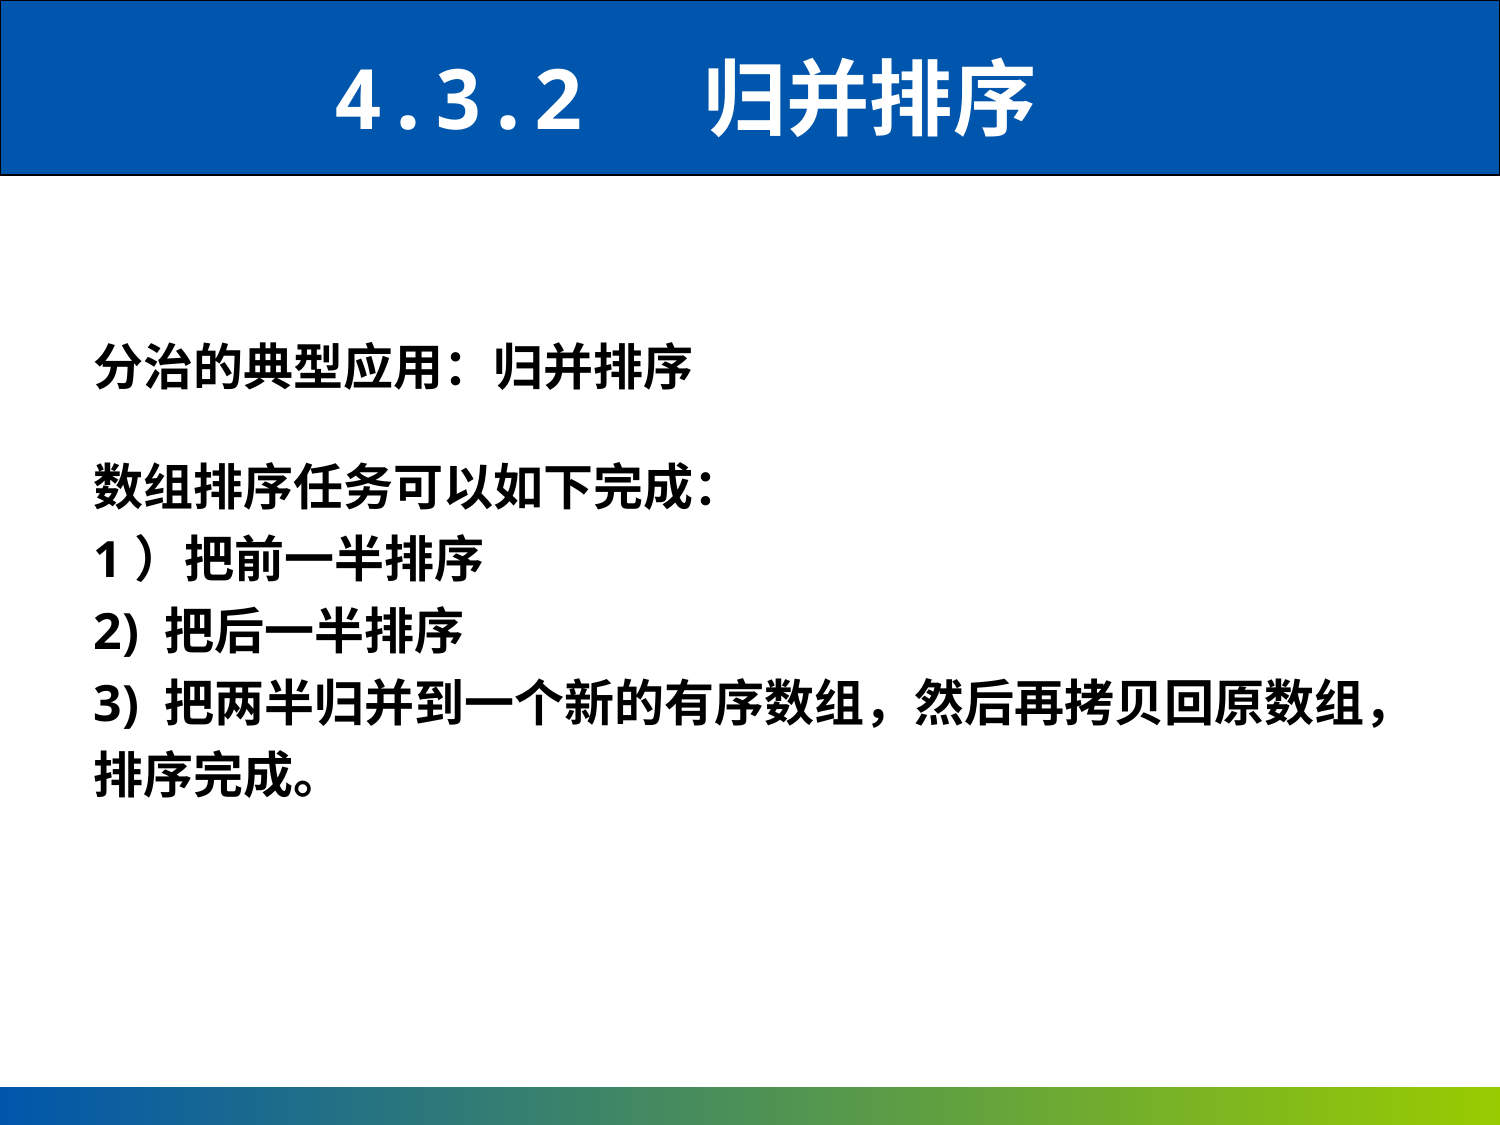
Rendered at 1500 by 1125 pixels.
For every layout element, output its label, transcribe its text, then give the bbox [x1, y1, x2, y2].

text_box 4.3.2 归并排序 [312, 54, 1058, 149]
text_box 分治的典型应用：归并排序 数组排序任务可以如下完成： 1）把前一半排序 2) 把后一半排序 3) 把两半归并到一个新的有序数组，然后再拷贝回原数组，排序完成。 [78, 327, 1443, 871]
